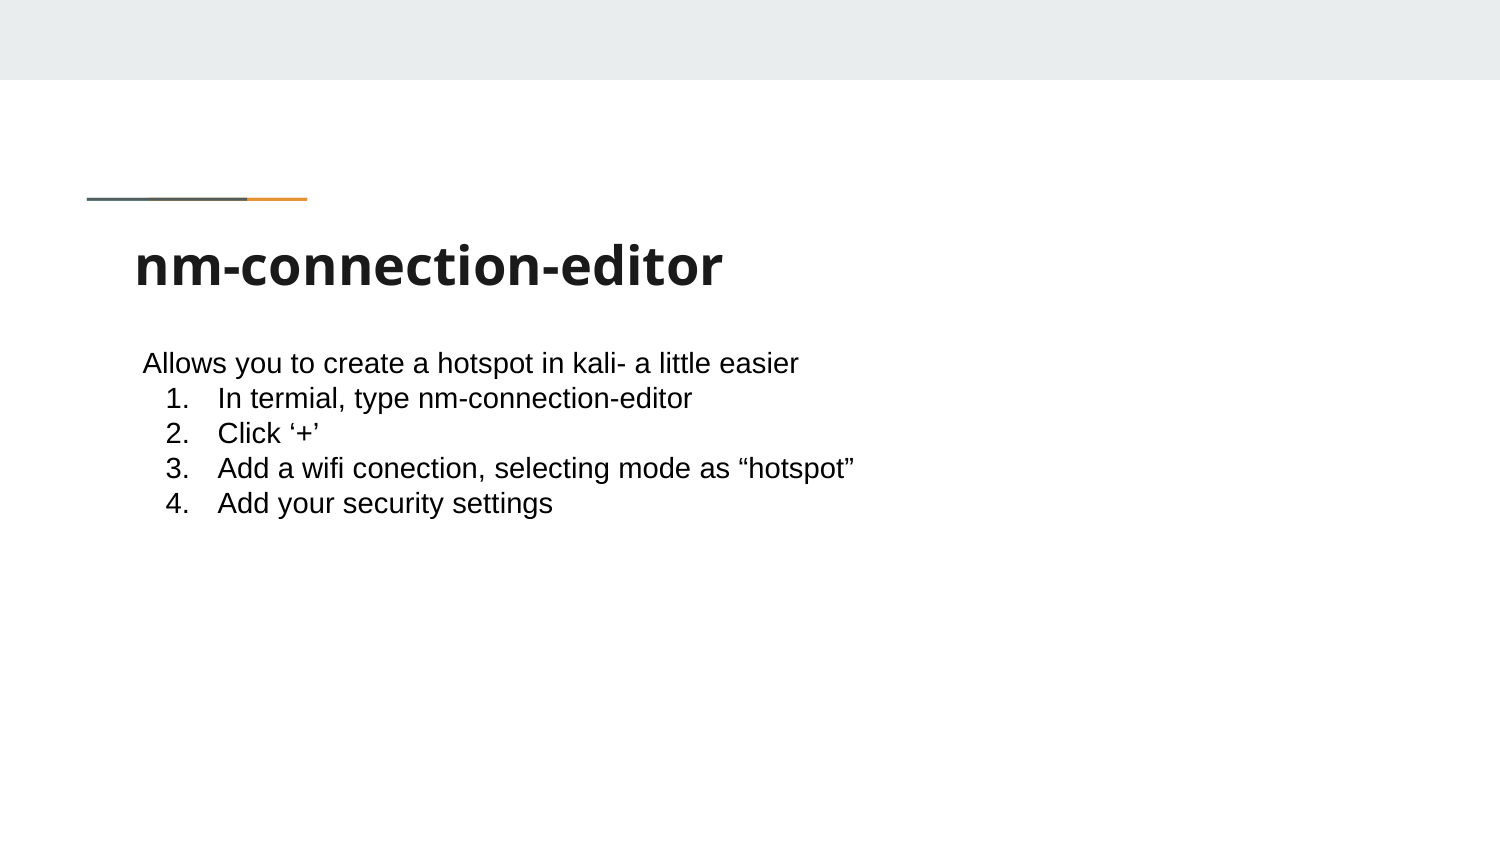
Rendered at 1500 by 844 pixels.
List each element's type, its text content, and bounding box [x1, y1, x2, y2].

text_box Allows you to create a hotspot in kali- a little easier In termial, type nm-connection-editor Click ‘+’ Add a wifi conection, selecting mode as “hotspot” Add your security settings [127, 329, 1354, 422]
title nm-connection-editor [119, 216, 1381, 305]
